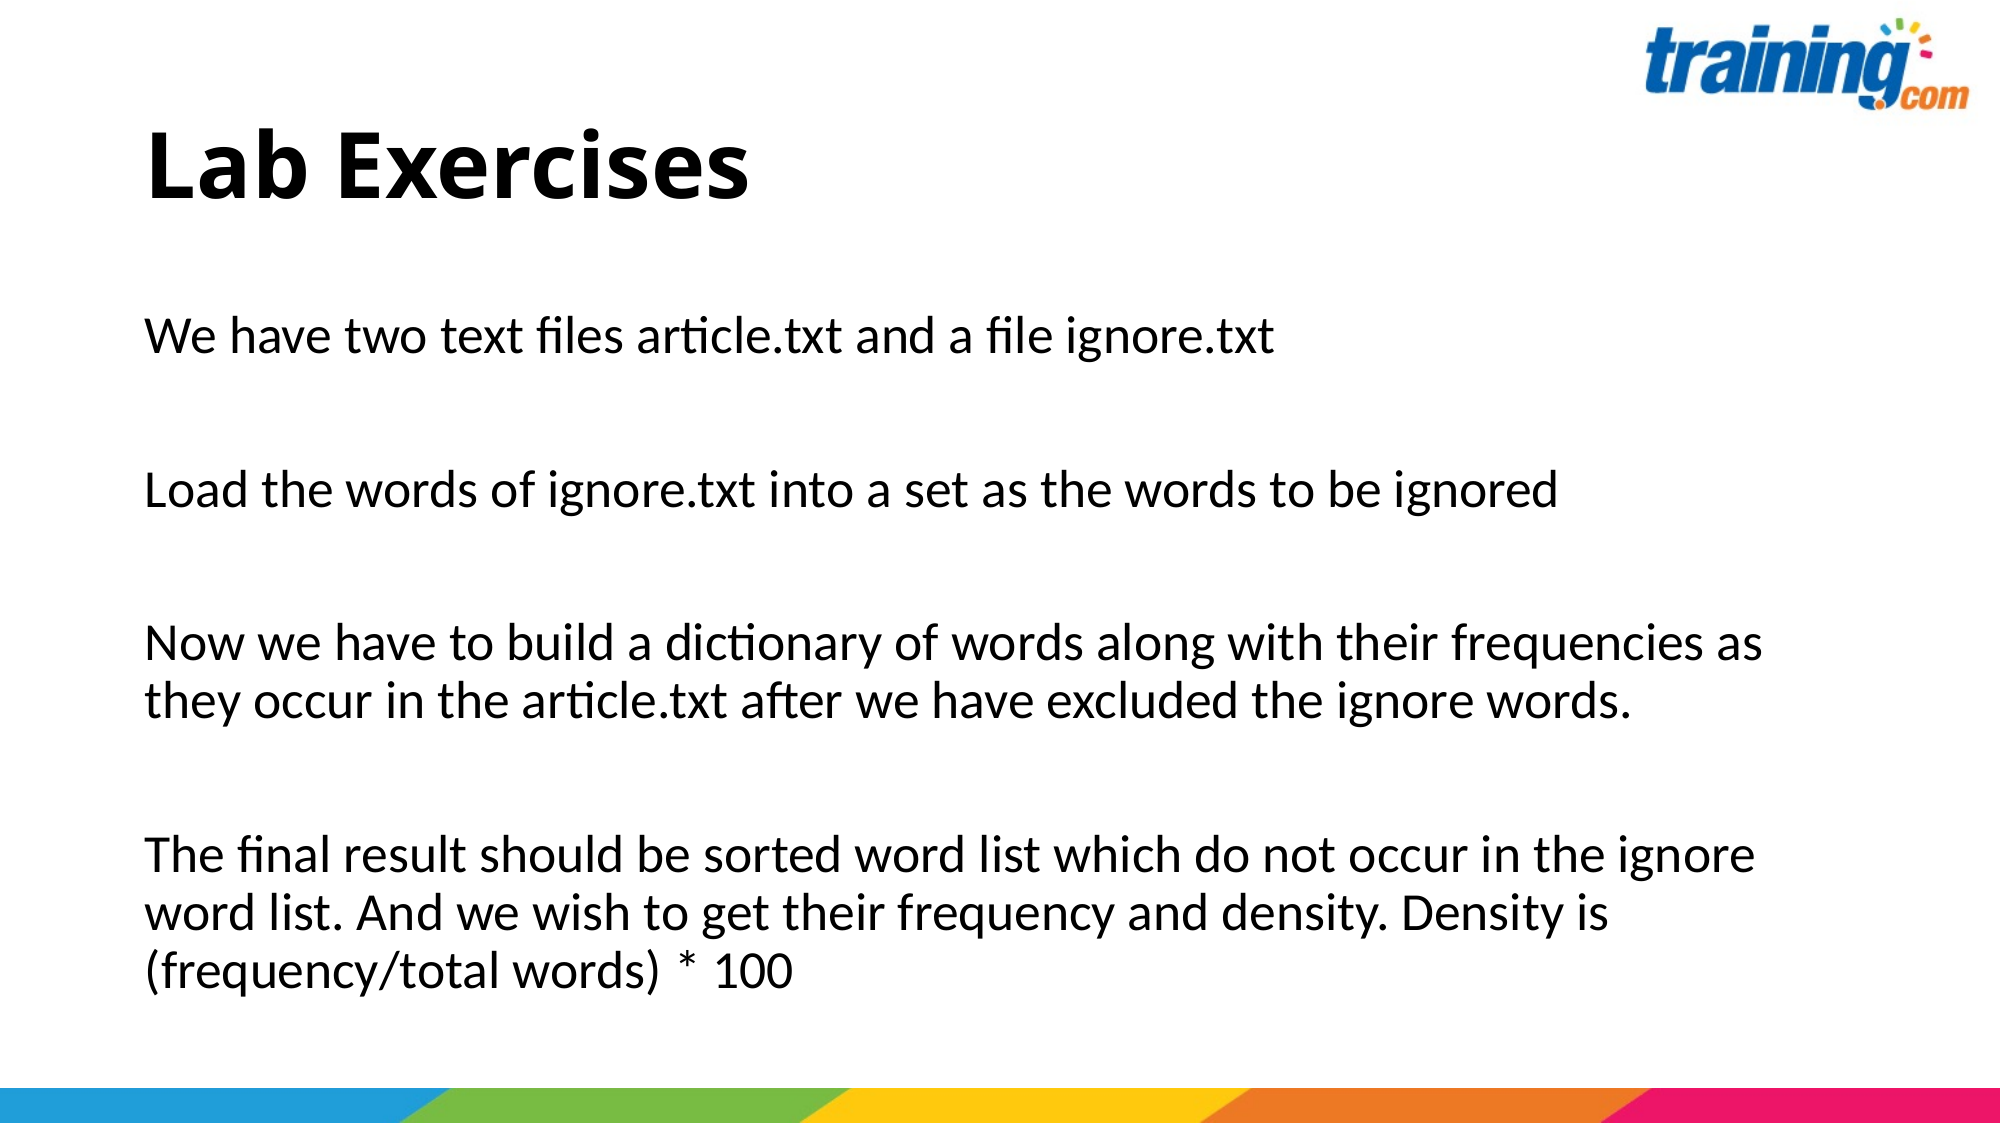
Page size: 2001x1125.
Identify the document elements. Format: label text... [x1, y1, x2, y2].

title Lab Exercises [136, 59, 1863, 278]
list We have two text files article.txt and a file ignore.txt Load the words of ignore.txt into a set as the words to be ignored Now we have to build a dictionary of words along with their frequencies as they occur in the article.txt after we have excluded the ignore words. The final result should be sorted word list which do not occur in the ignore word list. And we wish to get their frequency and density. Density is (frequency/total words) * 100 [136, 298, 1863, 1014]
picture [1629, 0, 1990, 134]
picture [0, 1088, 2000, 1123]
